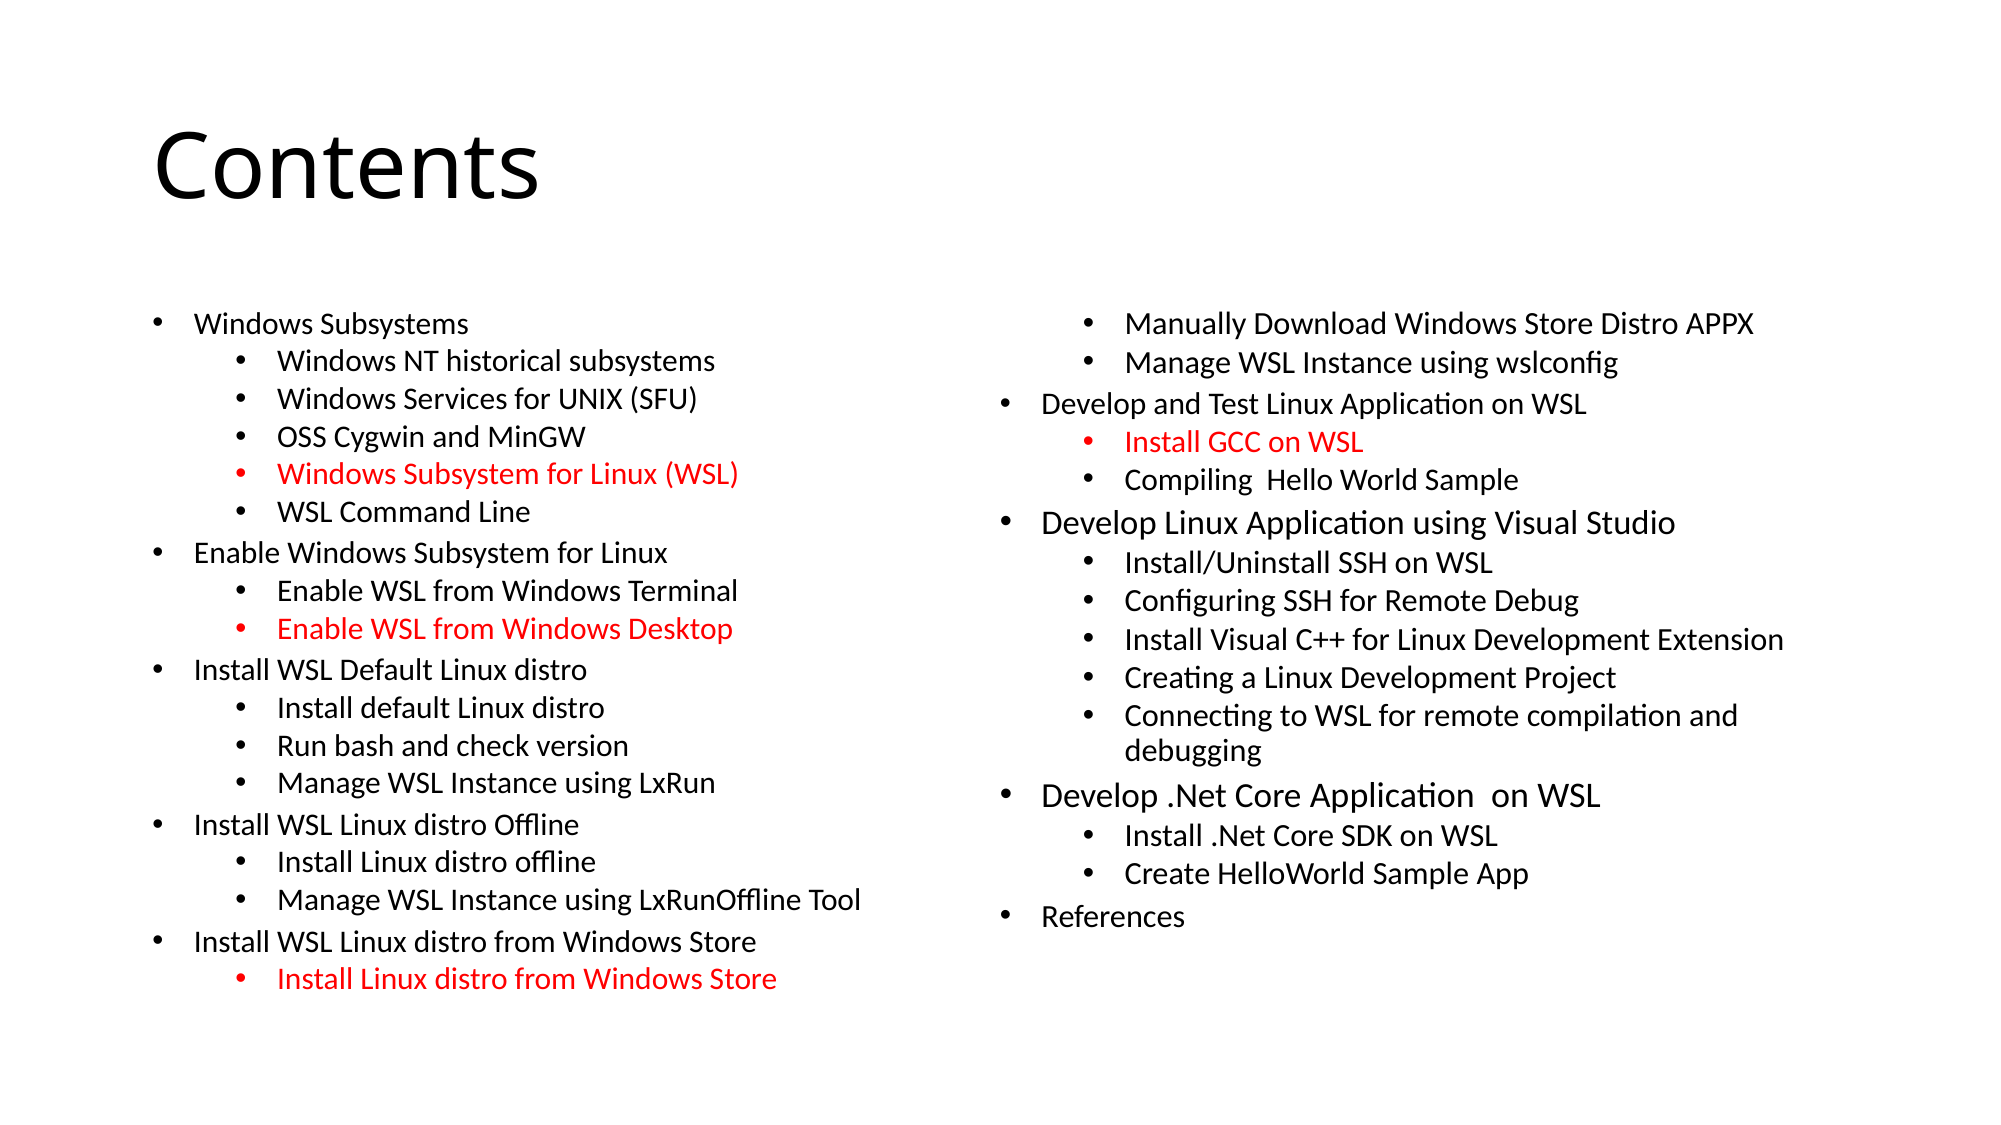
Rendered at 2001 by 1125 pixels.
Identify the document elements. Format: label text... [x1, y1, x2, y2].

title Contents [137, 59, 1863, 278]
list Windows Subsystems Windows NT historical subsystems Windows Services for UNIX (SFU) OSS Cygwin and MinGW Windows Subsystem for Linux (WSL) WSL Command Line Enable Windows Subsystem for Linux Enable WSL from Windows Terminal Enable WSL from Windows Desktop Install WSL Default Linux distro Install default Linux distro Run bash and check version Manage WSL Instance using LxRun Install WSL Linux distro Offline Install Linux distro offline Manage WSL Instance using LxRunOffline Tool Install WSL Linux distro from Windows Store Install Linux distro from Windows Store Manually Download Windows Store Distro APPX Manage WSL Instance using wslconfig Develop and Test Linux Application on WSL Install GCC on WSL Compiling Hello World Sample Develop Linux Application using Visual Studio Install/Uninstall SSH on WSL Configuring SSH for Remote Debug Install Visual C++ for Linux Development Extension Creating a Linux Development Project Connecting to WSL for remote compilation and debugging Develop .Net Core Application on WSL Install .Net Core SDK on WSL Create HelloWorld Sample App References [137, 299, 1863, 1014]
